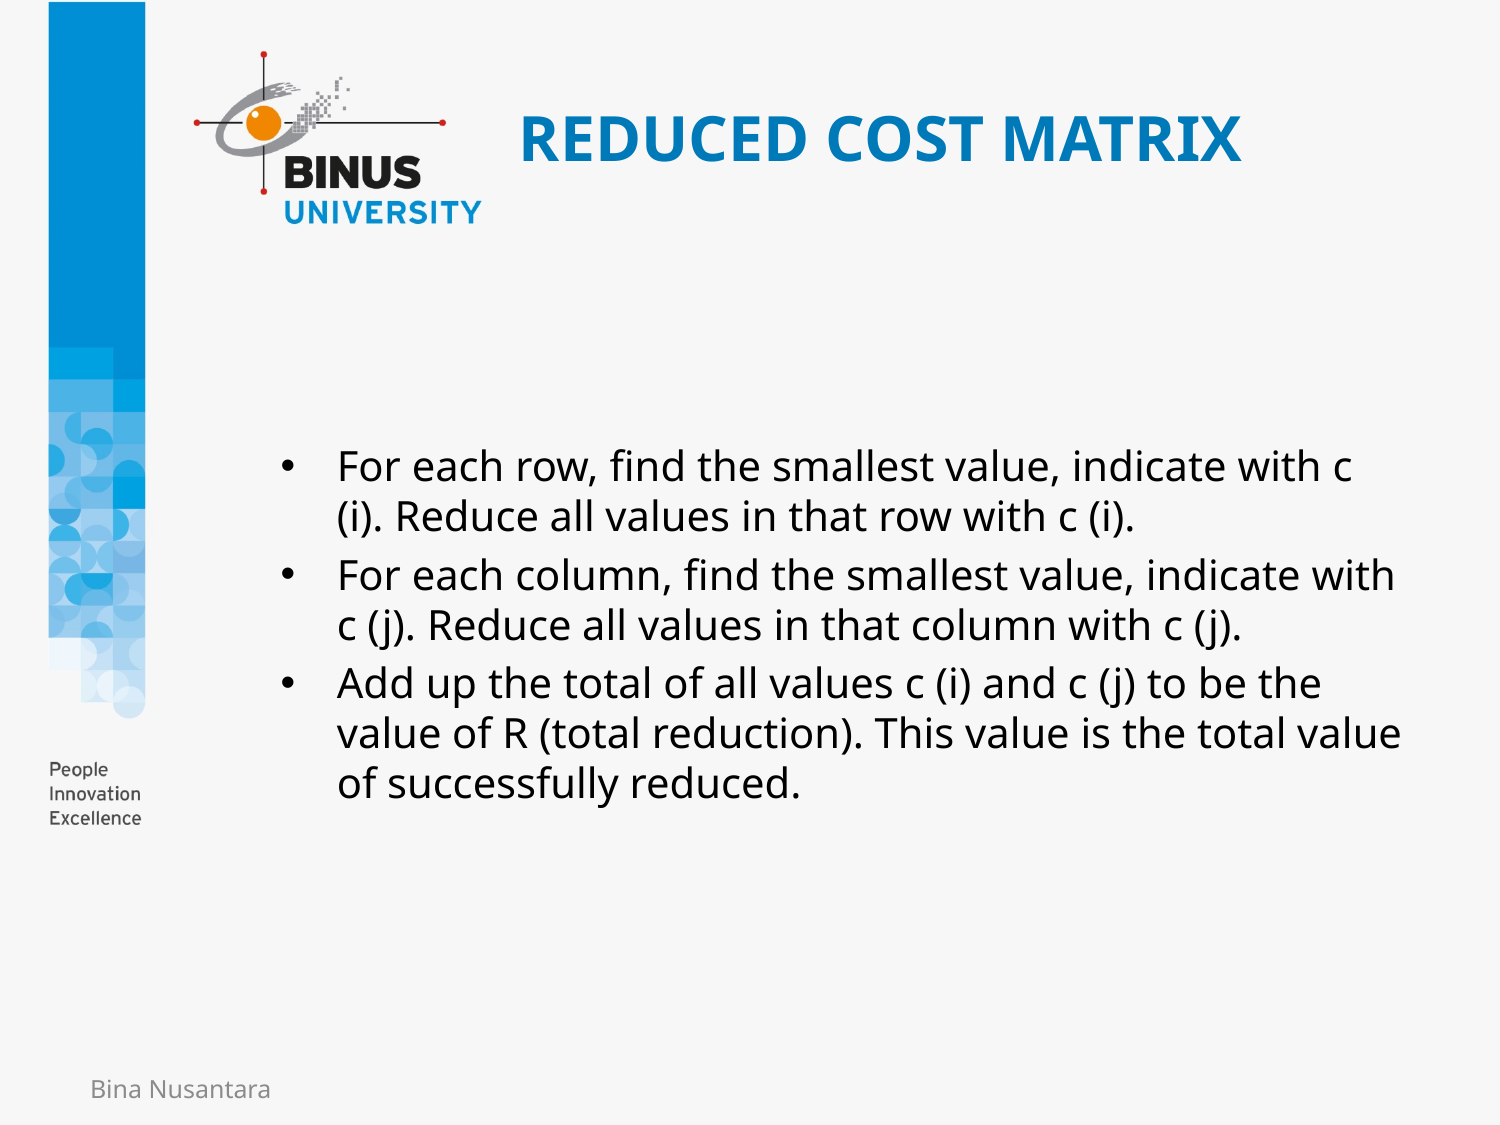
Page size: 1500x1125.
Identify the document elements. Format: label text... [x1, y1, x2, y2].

slide_number Bina Nusantara [75, 1058, 425, 1119]
picture [0, 0, 1500, 845]
list For each row, find the smallest value, indicate with c (i). Reduce all values ​​in that row with c (i). For each column, find the smallest value, indicate with c (j). Reduce all values ​​in that column with c (j). Add up the total of all values ​​c (i) and c (j) to be the value of R (total reduction). This value is the total value of successfully reduced. [265, 432, 1425, 1005]
title REDUCED COST MATRIX [301, 42, 1461, 231]
